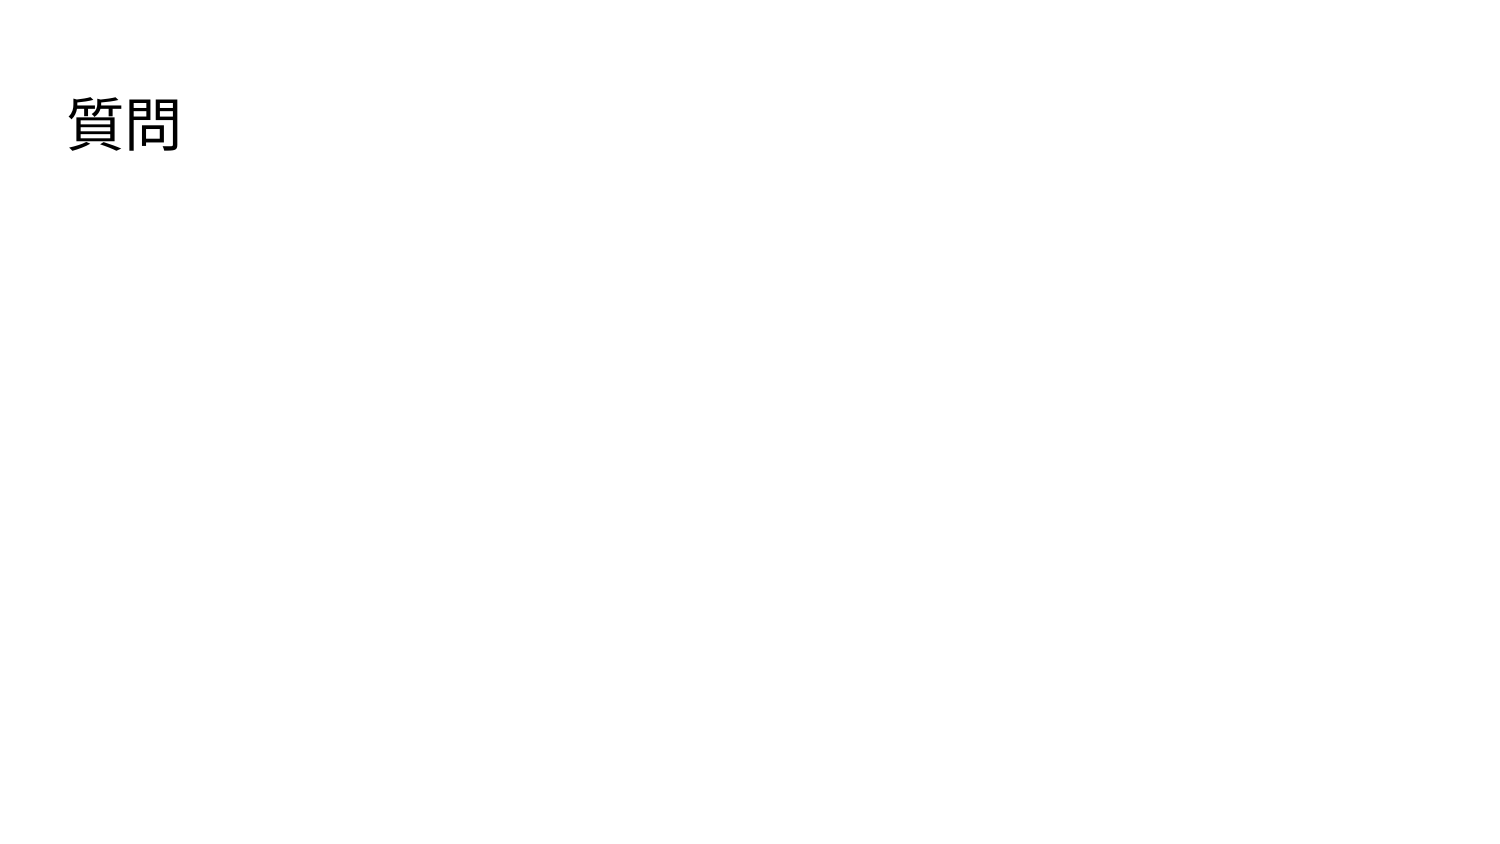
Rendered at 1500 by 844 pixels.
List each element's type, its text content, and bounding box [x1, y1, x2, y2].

title 質問 [51, 72, 1449, 167]
